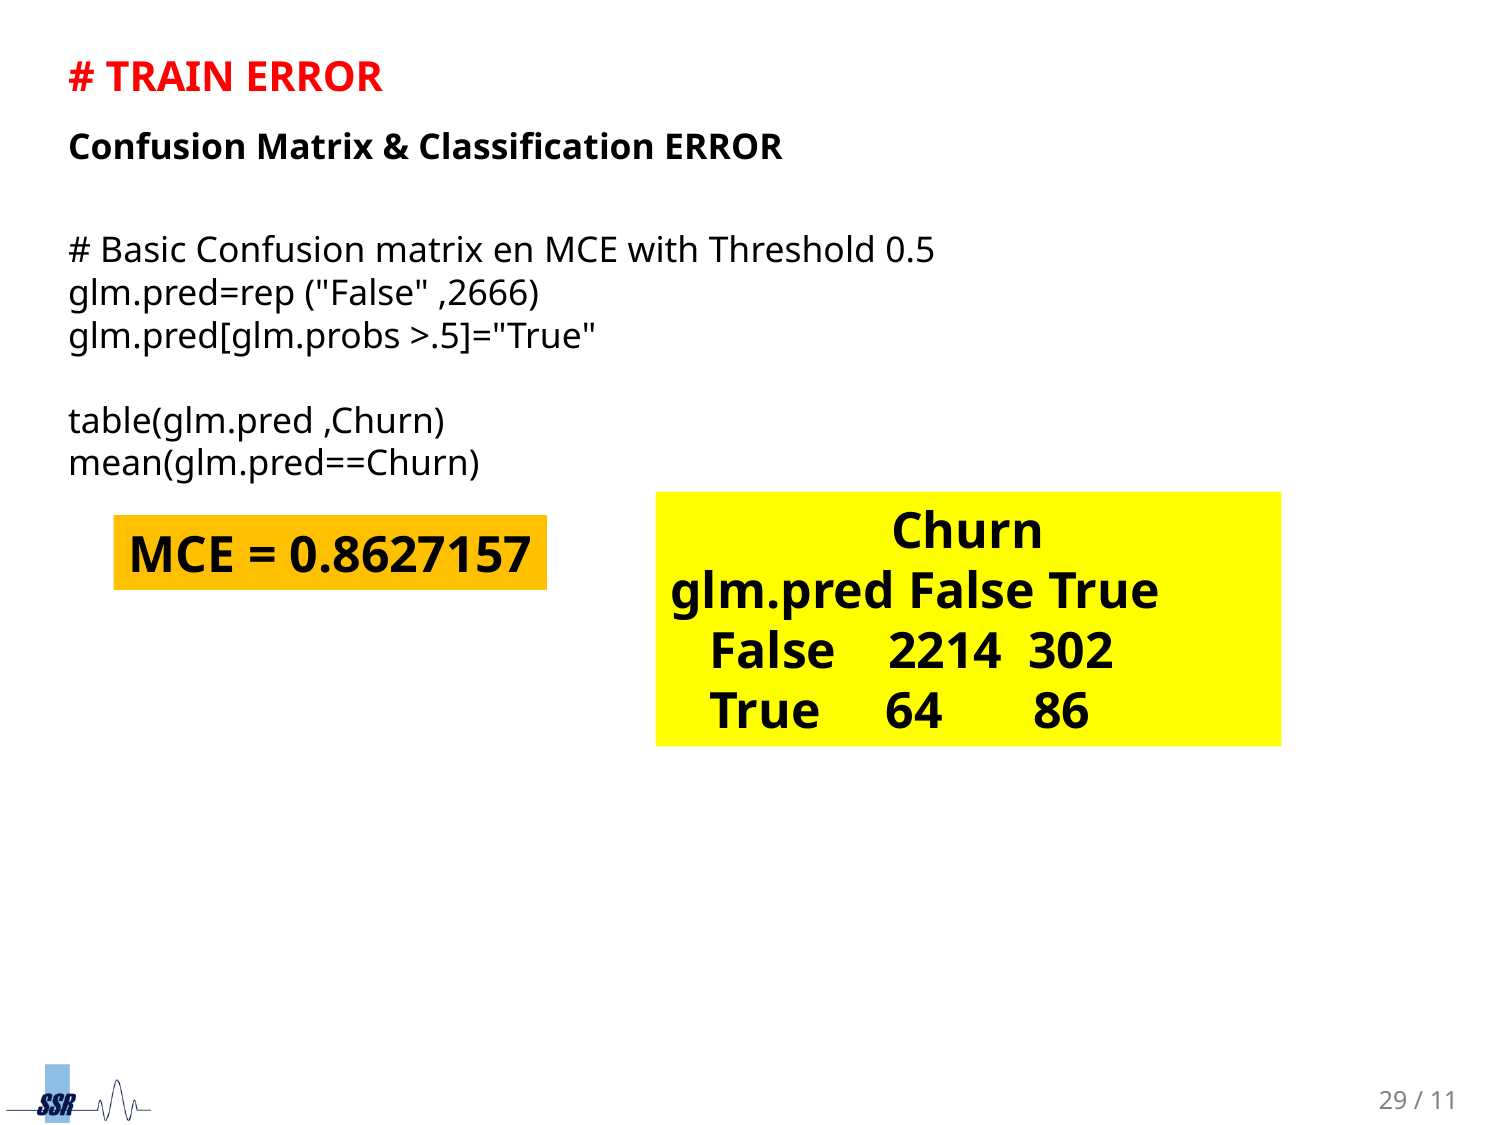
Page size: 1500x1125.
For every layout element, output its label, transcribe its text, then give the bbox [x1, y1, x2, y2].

picture [1, 1062, 151, 1125]
text_box Churn glm.pred False True False 2214 302 True 64 86 [655, 491, 1282, 747]
list # TRAIN ERROR Confusion Matrix & Classification ERROR # Basic Confusion matrix en MCE with Threshold 0.5 glm.pred=rep ("False" ,2666) glm.pred[glm.probs >.5]="True" table(glm.pred ,Churn) mean(glm.pred==Churn) [53, 42, 1404, 492]
text_box MCE = 0.8627157 [113, 515, 547, 590]
